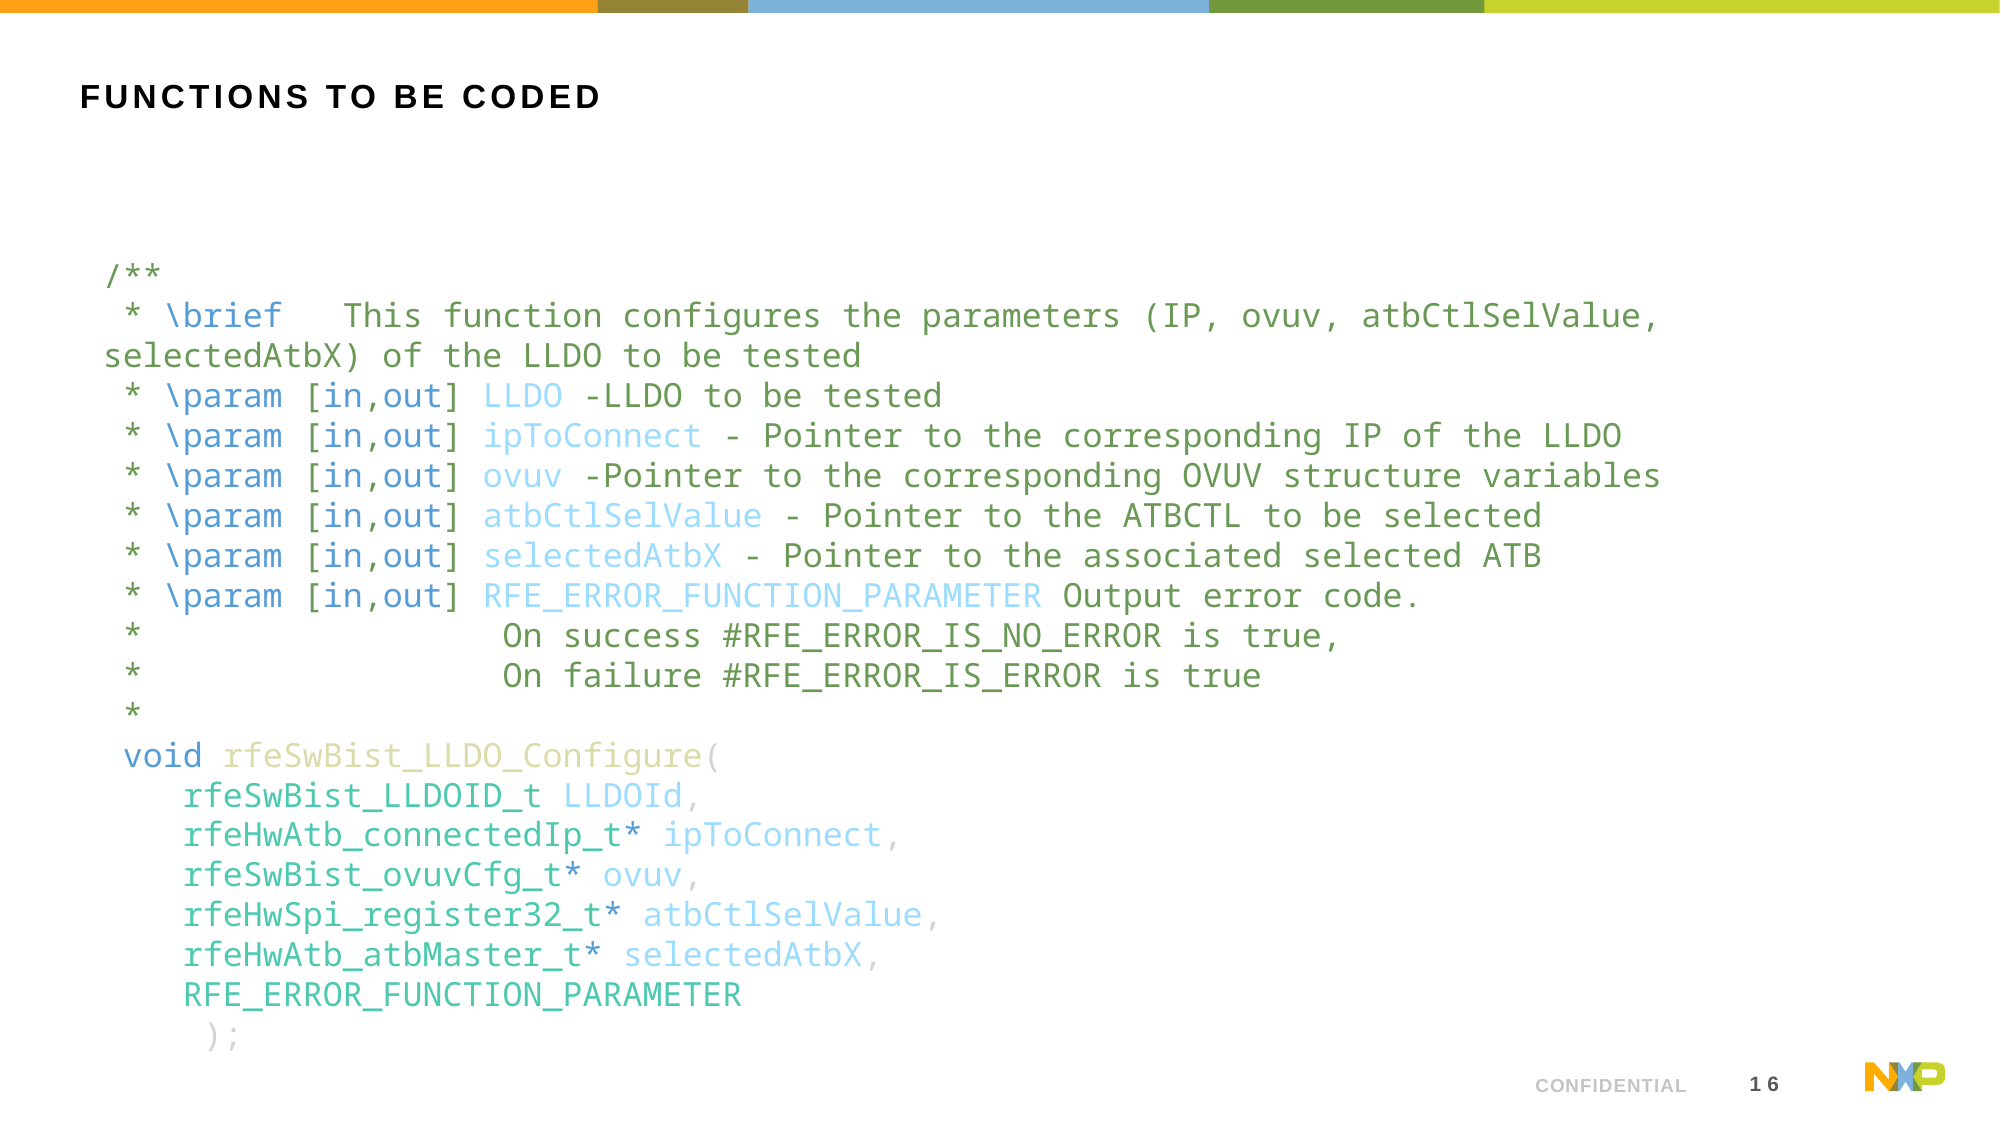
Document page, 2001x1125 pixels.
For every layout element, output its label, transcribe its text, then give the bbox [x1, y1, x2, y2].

title Functions to be coded [64, 67, 1940, 176]
text_box /** * \brief This function configures the parameters (IP, ovuv, atbCtlSelValue, selectedAtbX) of the LLDO to be tested * \param [in,out] LLDO -LLDO to be tested * \param [in,out] ipToConnect - Pointer to the corresponding IP of the LLDO * \param [in,out] ovuv -Pointer to the corresponding OVUV structure variables * \param [in,out] atbCtlSelValue - Pointer to the ATBCTL to be selected * \param [in,out] selectedAtbX - Pointer to the associated selected ATB * \param [in,out] RFE_ERROR_FUNCTION_PARAMETER Output error code. * On success #RFE_ERROR_IS_NO_ERROR is true, * On failure #RFE_ERROR_IS_ERROR is true * void rfeSwBist_LLDO_Configure( rfeSwBist_LLDOID_t LLDOId, rfeHwAtb_connectedIp_t* ipToConnect, rfeSwBist_ovuvCfg_t* ovuv, rfeHwSpi_register32_t* atbCtlSelValue, rfeHwAtb_atbMaster_t* selectedAtbX, RFE_ERROR_FUNCTION_PARAMETER ); [87, 247, 1916, 1125]
